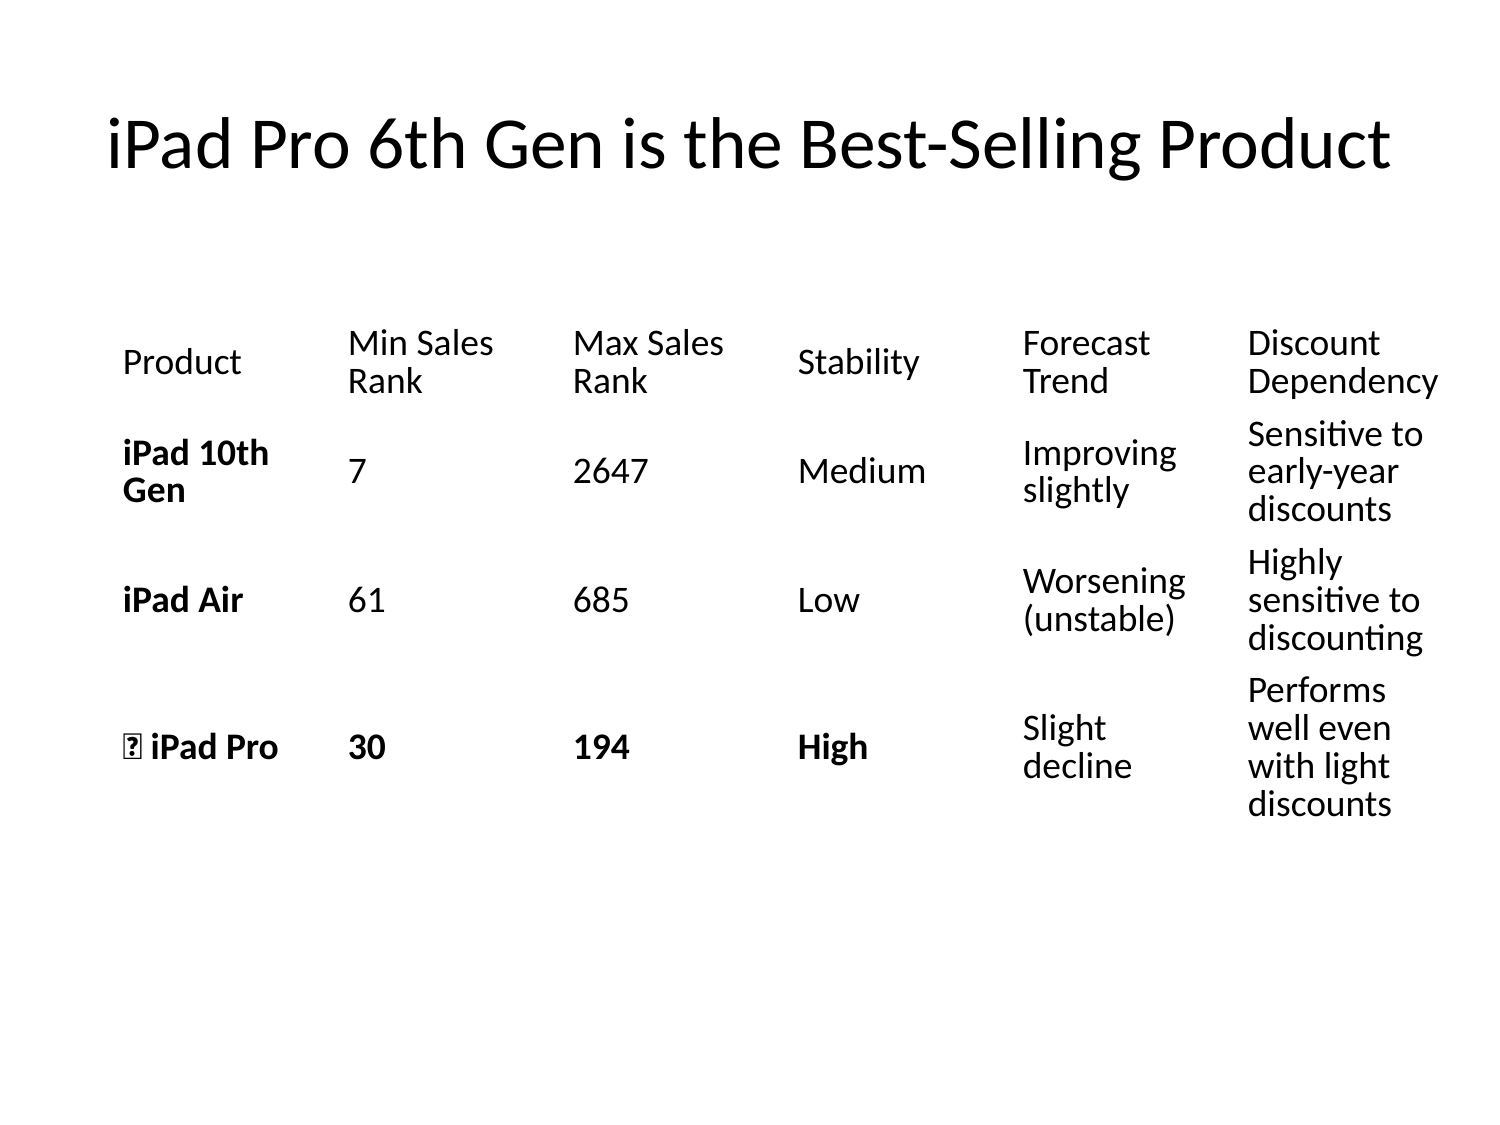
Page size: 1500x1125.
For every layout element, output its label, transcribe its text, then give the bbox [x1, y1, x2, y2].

table_cell Improving slightly [1008, 410, 1233, 539]
table_cell Medium [783, 410, 1008, 539]
title iPad Pro 6th Gen is the Best-Selling Product [75, 45, 1425, 233]
table_cell 61 [333, 539, 558, 667]
table_cell 7 [333, 410, 558, 539]
table_cell Sensitive to early-year discounts [1233, 410, 1458, 539]
table_header Max Sales Rank [558, 320, 783, 410]
table_cell Highly sensitive to discounting [1233, 539, 1458, 667]
table_header Discount Dependency [1233, 320, 1458, 410]
table_cell Low [783, 539, 1008, 667]
table_cell Worsening (unstable) [1008, 539, 1233, 667]
table_cell ✅ iPad Pro [108, 667, 333, 833]
table_cell 2647 [558, 410, 783, 539]
table_cell iPad 10th Gen [108, 410, 333, 539]
table_header Min Sales Rank [333, 320, 558, 410]
table_header Forecast Trend [1008, 320, 1233, 410]
table_cell High [783, 667, 1008, 833]
table_cell Slight decline [1008, 667, 1233, 833]
table_cell iPad Air [108, 539, 333, 667]
table_cell Performs well even with light discounts [1233, 667, 1458, 833]
table_cell 194 [558, 667, 783, 833]
table_header Stability [783, 320, 1008, 410]
table_cell 30 [333, 667, 558, 833]
table_header Product [108, 320, 333, 410]
table_cell 685 [558, 539, 783, 667]
